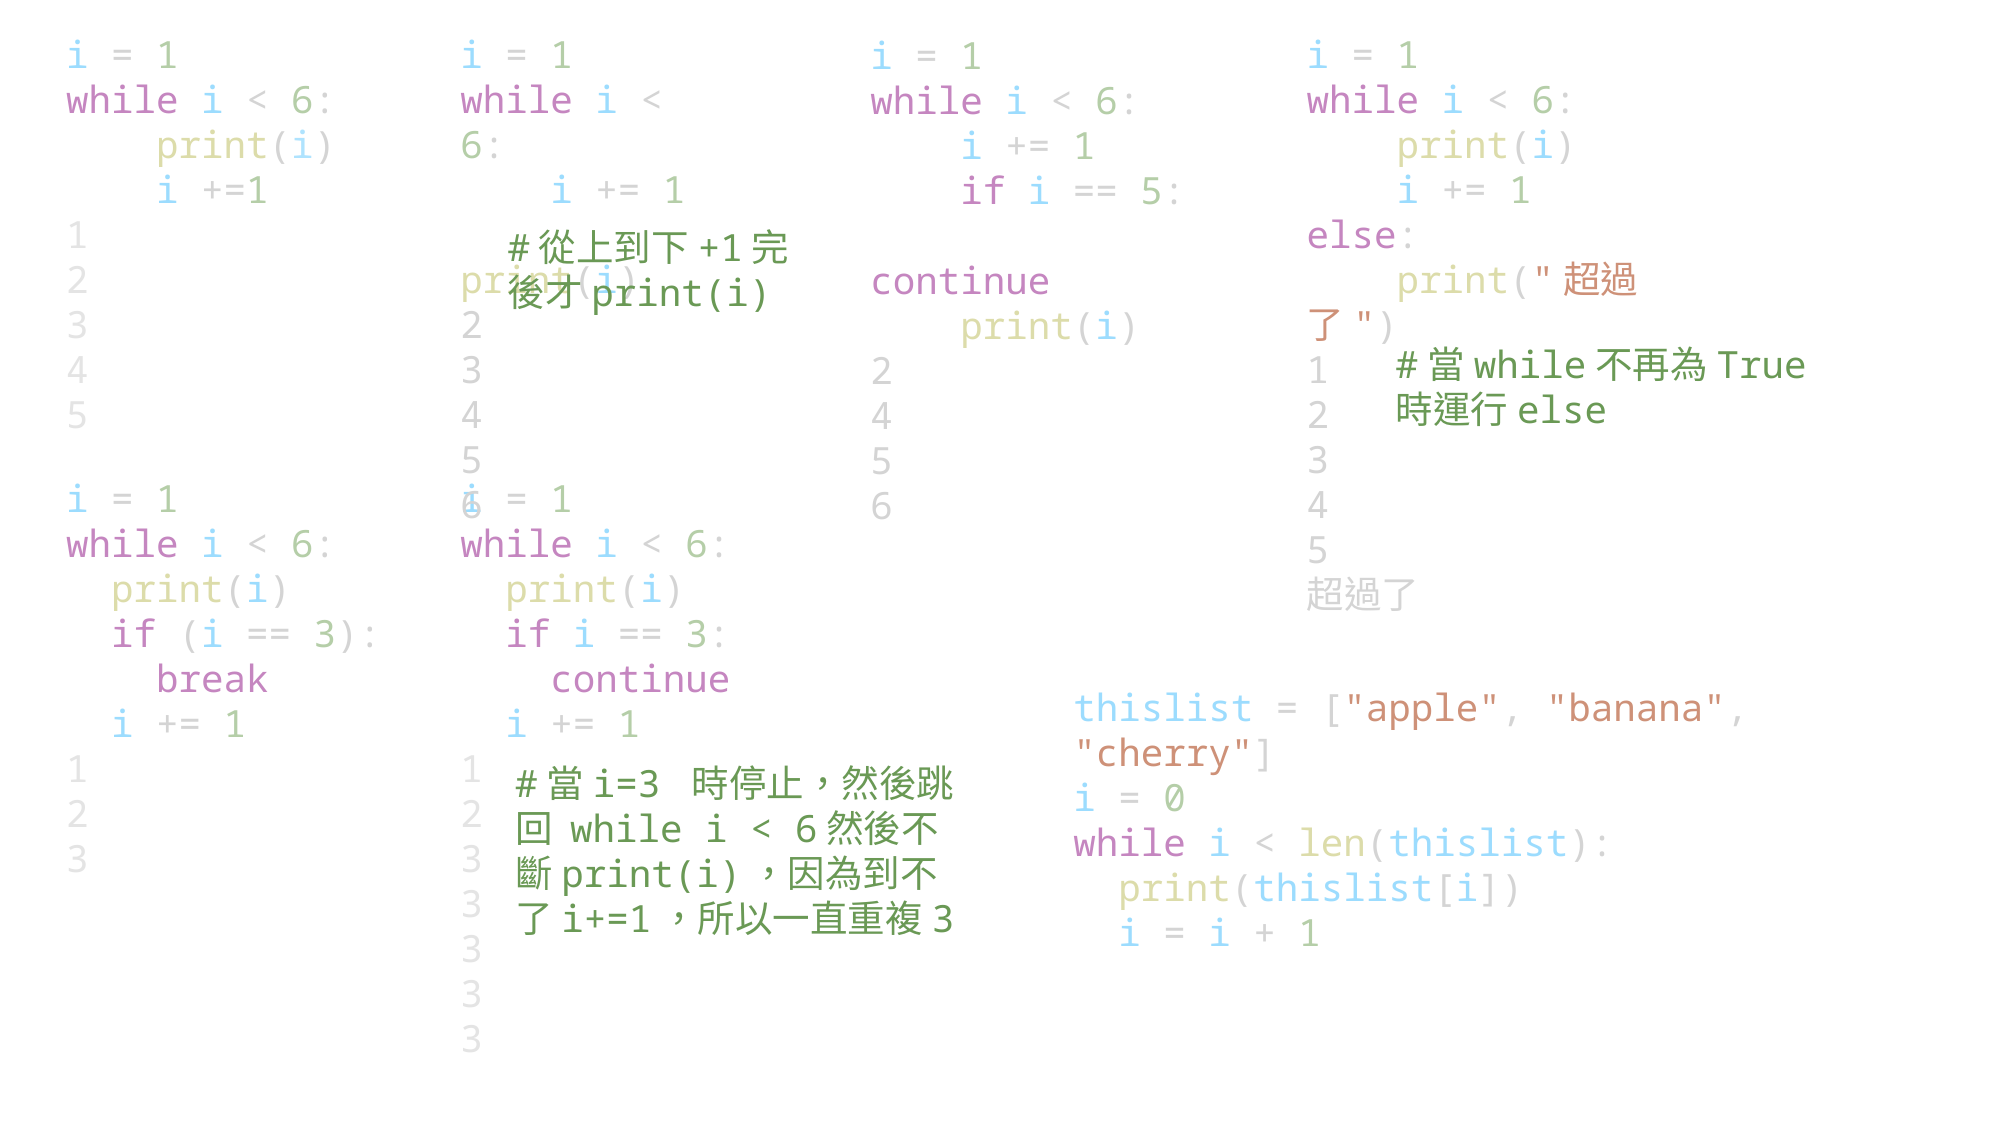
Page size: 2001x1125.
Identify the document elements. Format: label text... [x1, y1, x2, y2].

text_box thislist = ["apple", "banana", "cherry"] i = 0 while i < len(thislist): print(thislist[i]) i = i + 1 [1058, 677, 1910, 962]
text_box #當while不再為True 時運行else [1380, 333, 1822, 439]
text_box i = 1 while i < 6: print(i) if i == 3: continue i += 1 1 2 3 3 3 3 3 [445, 468, 835, 1068]
text_box i = 1 while i < 6: i += 1 if i == 5: continue print(i) 2 4 5 6 [855, 25, 1226, 535]
text_box #從上到下+1完 後才print(i) [492, 216, 805, 322]
text_box i = 1 while i < 6: i += 1 print(i) 2 3 4 5 6 [445, 23, 743, 534]
text_box i = 1 while i < 6: print(i) i +=1 1 2 3 4 5 [51, 23, 393, 444]
text_box i = 1 while i < 6: print(i) if (i == 3): break i += 1 1 2 3 [51, 468, 412, 888]
text_box i = 1 while i < 6: print(i) i += 1 else: print("超過了") 1 2 3 4 5 超過了 [1291, 23, 1693, 624]
text_box #當i=3 時停止，然後跳 回 while i < 6然後不 斷print(i)，因為到不 了i+=1，所以一直重複3 [500, 752, 970, 947]
